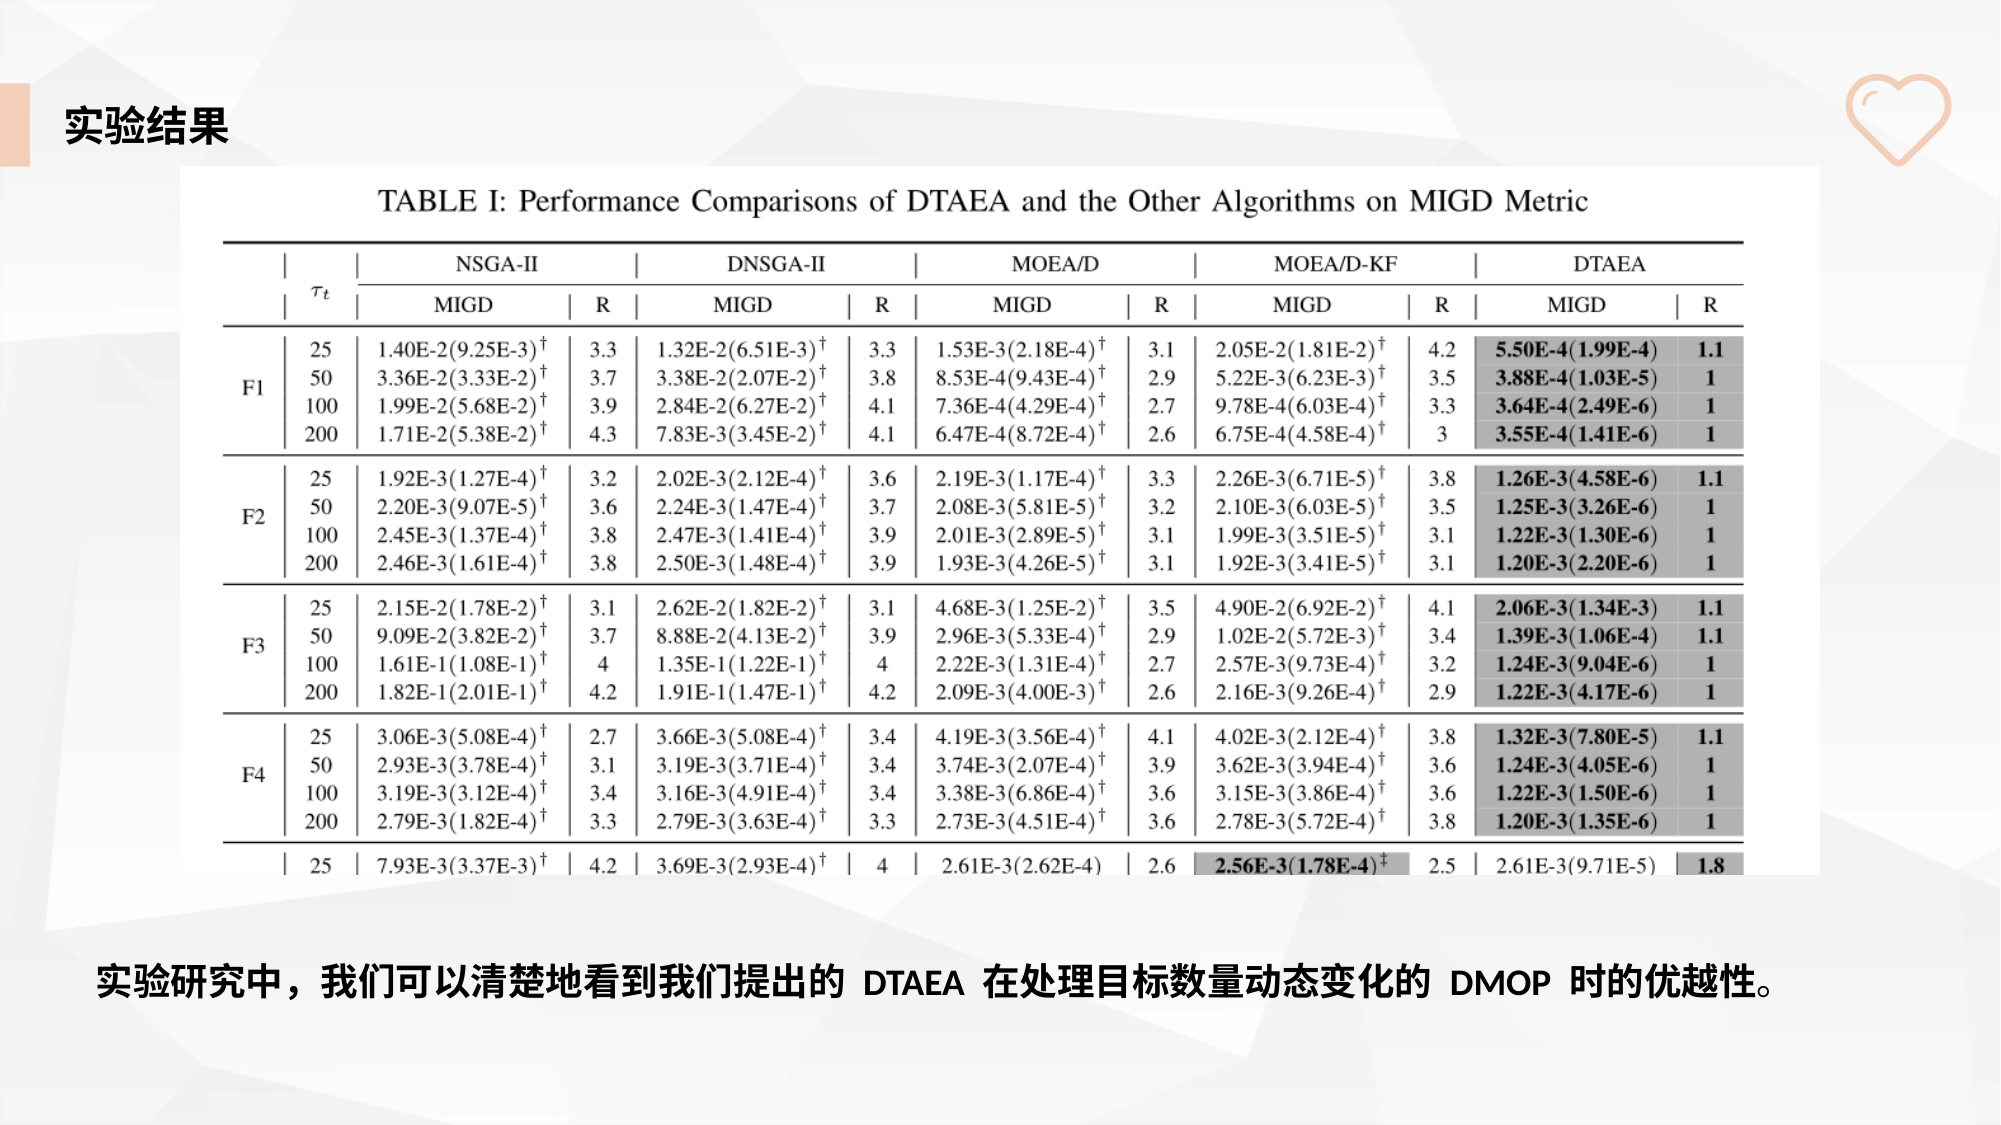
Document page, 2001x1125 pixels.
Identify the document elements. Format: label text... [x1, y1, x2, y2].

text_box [1845, 73, 1952, 167]
picture [0, 0, 2001, 1125]
text_box [0, 82, 31, 168]
text_box 实验研究中，我们可以清楚地看到我们提出的 DTAEA 在处理目标数量动态变化的 DMOP 时的优越性。 [80, 950, 1808, 1011]
text_box 实验结果 [48, 92, 489, 157]
